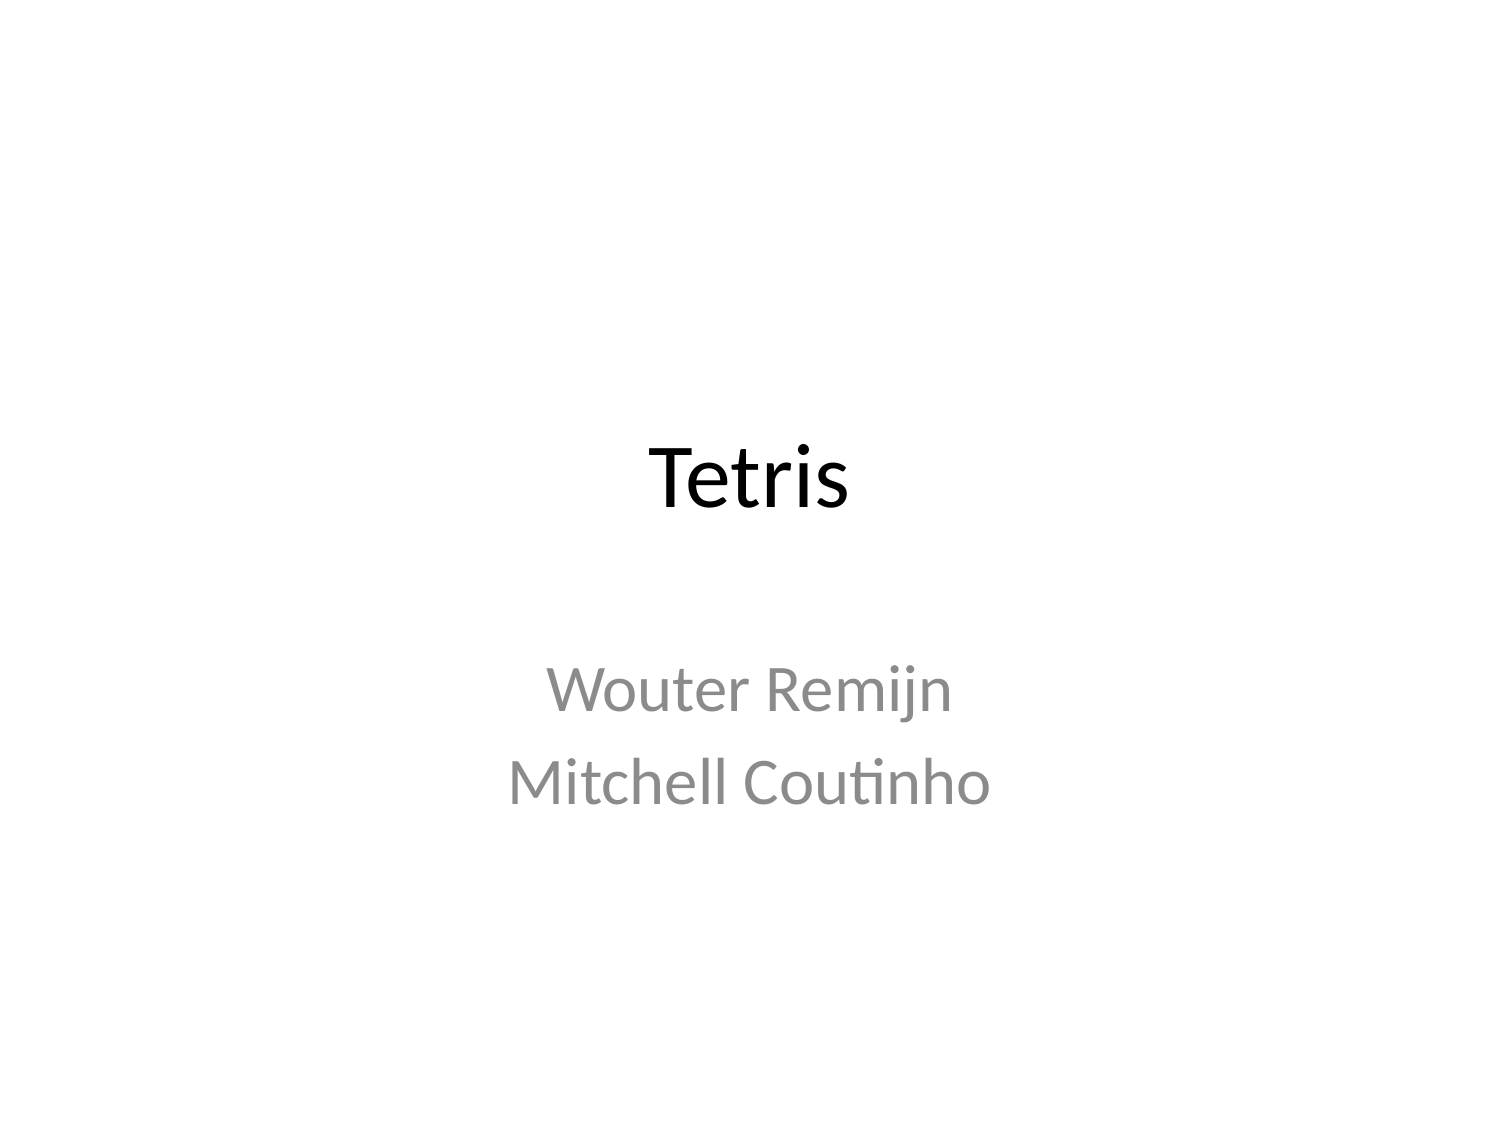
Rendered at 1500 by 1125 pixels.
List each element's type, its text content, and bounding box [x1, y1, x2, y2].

title Tetris [112, 349, 1388, 591]
subtitle Wouter Remijn Mitchell Coutinho [225, 637, 1275, 925]
